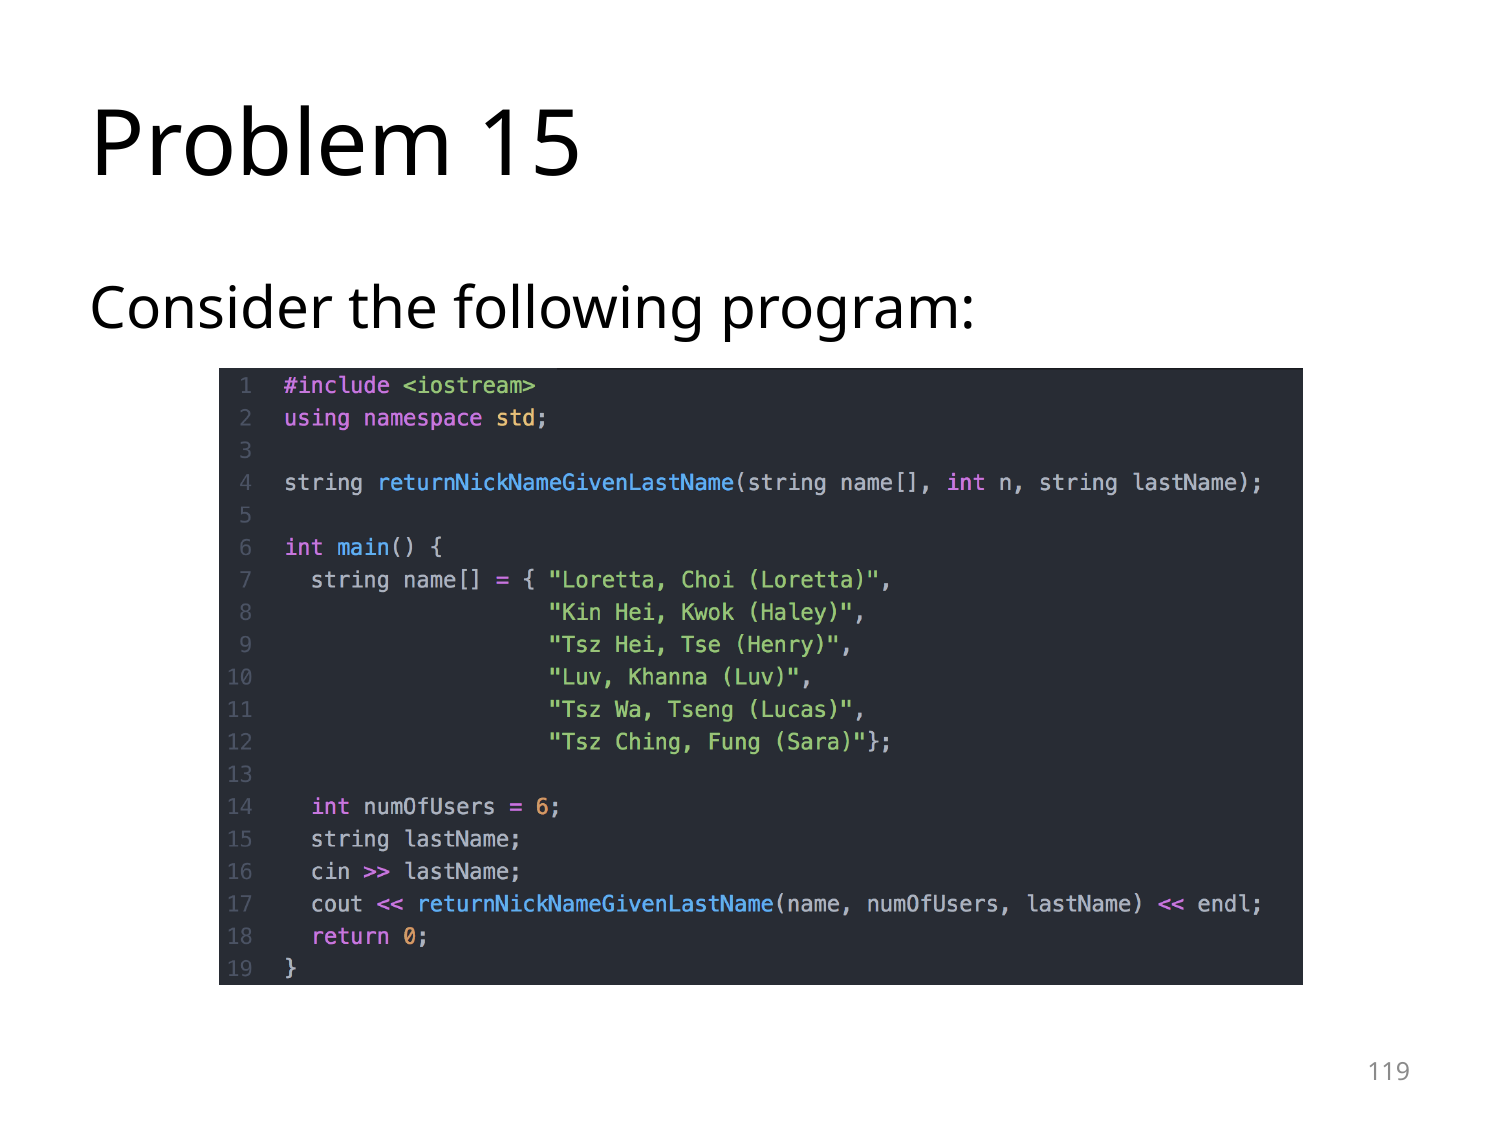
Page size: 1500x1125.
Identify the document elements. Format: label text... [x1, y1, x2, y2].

text_box Consider the following program: [75, 262, 1425, 1005]
text_box <number> [1074, 1042, 1425, 1103]
picture [218, 368, 1303, 985]
text_box Problem 15 [75, 45, 1425, 233]
